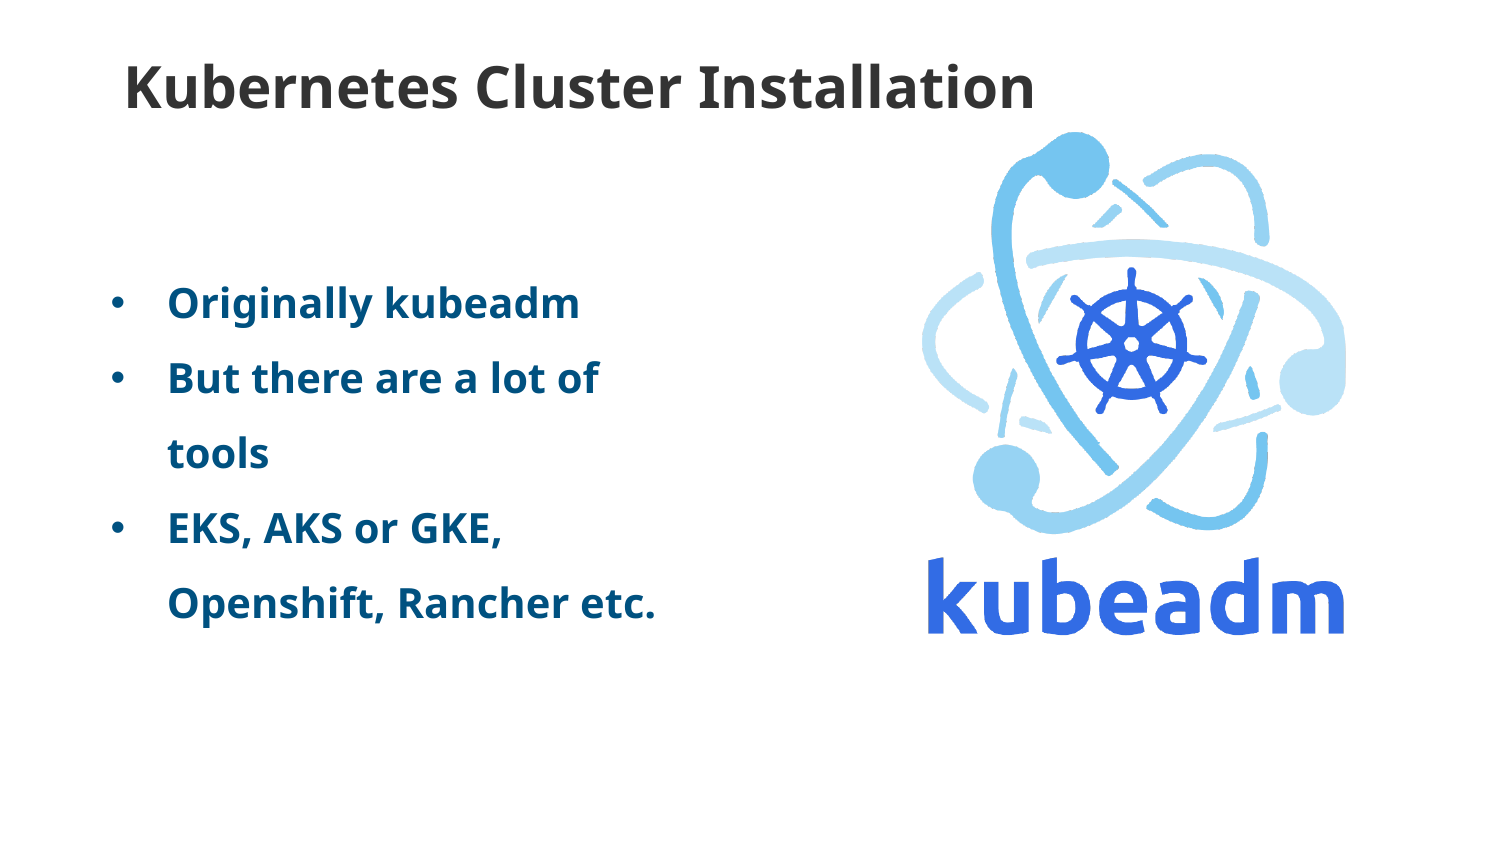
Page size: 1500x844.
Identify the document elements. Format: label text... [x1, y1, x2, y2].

text_box Kubernetes Cluster Installation [120, 47, 1202, 124]
picture [905, 123, 1363, 647]
text_box Originally kubeadm But there are a lot of tools EKS, AKS or GKE, Openshift, Rancher etc. [102, 243, 684, 635]
